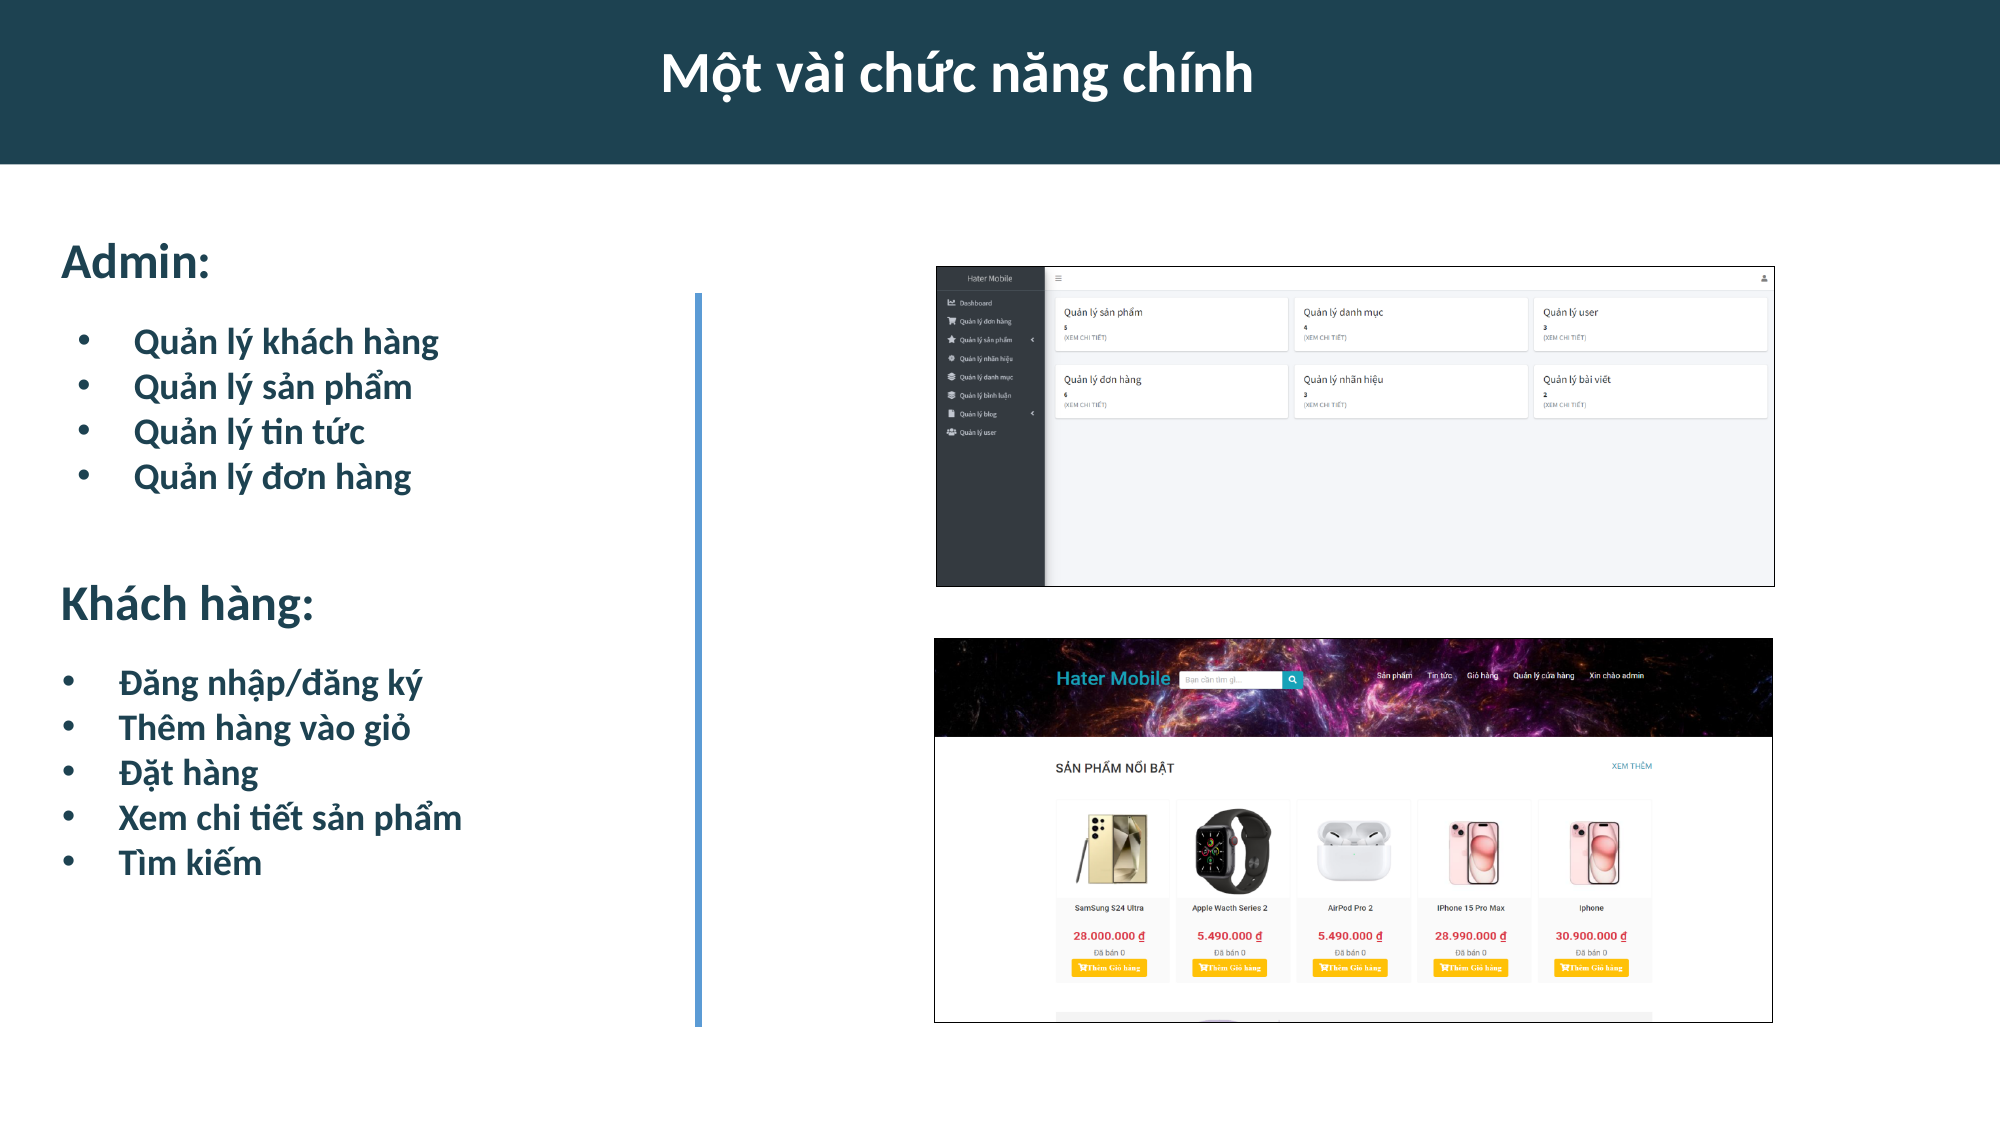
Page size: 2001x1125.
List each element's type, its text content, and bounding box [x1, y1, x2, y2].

text_box Quản lý khách hàng Quản lý sản phẩm Quản lý tin tức Quản lý đơn hàng [62, 309, 455, 504]
picture [936, 266, 1775, 587]
text_box Admin: [46, 221, 227, 296]
picture [934, 638, 1773, 1023]
text_box Khách hàng: [46, 562, 331, 638]
text_box [0, 0, 2000, 166]
text_box Đăng nhập/đăng ký Thêm hàng vào giỏ Đặt hàng Xem chi tiết sản phẩm Tìm kiếm [47, 650, 478, 936]
text_box Một vài chức năng chính [646, 26, 1271, 112]
